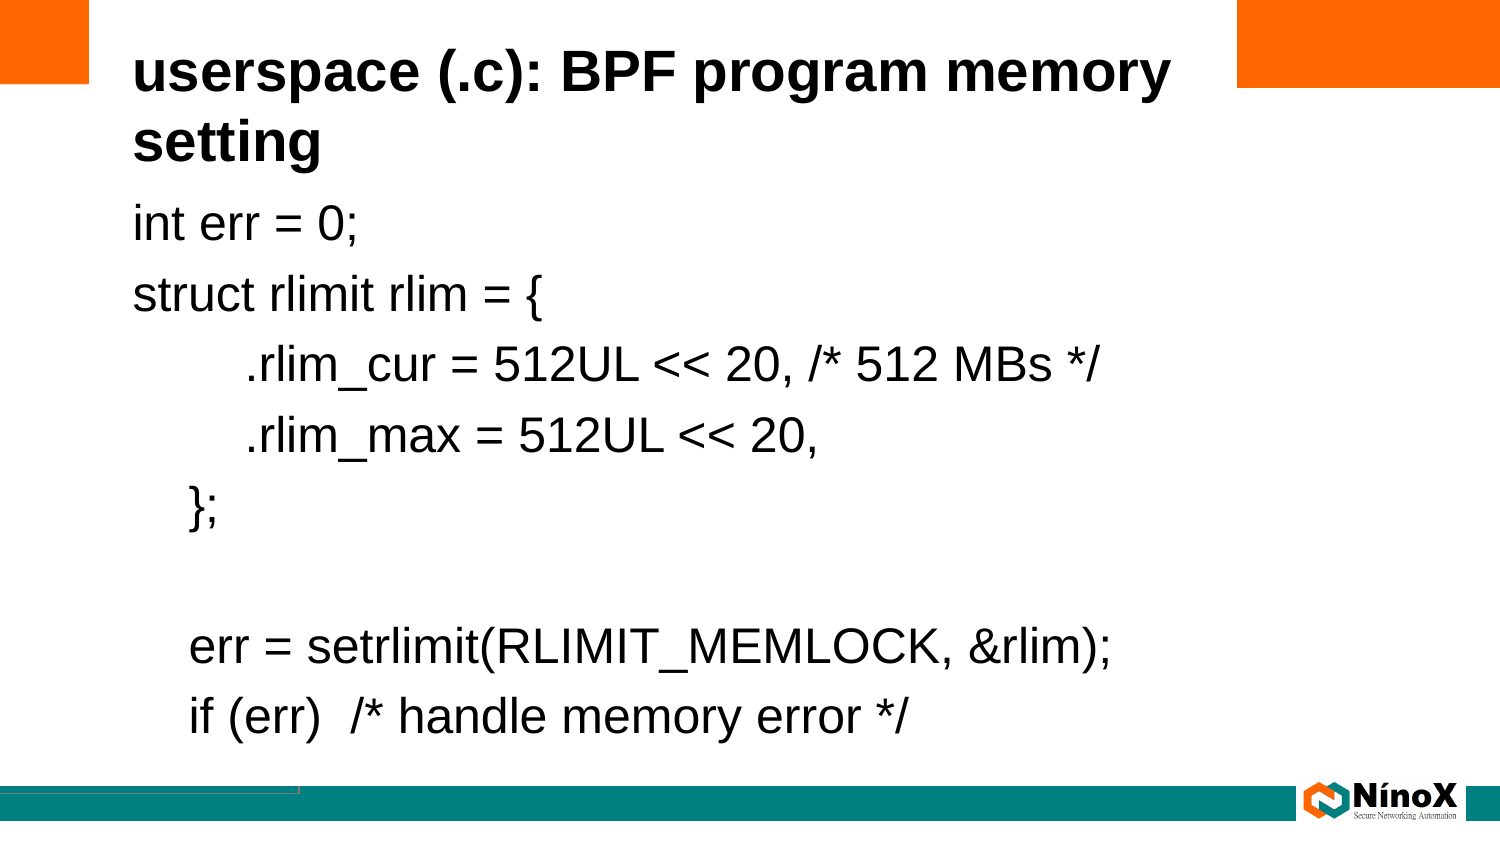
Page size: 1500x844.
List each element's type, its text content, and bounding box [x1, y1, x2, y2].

list int err = 0; struct rlimit rlim = { .rlim_cur = 512UL << 20, /* 512 MBs */ .rlim_max = 512UL << 20, }; err = setrlimit(RLIMIT_MEMLOCK, &rlim); if (err) /* handle memory error */ [132, 190, 1468, 737]
picture [0, 779, 1500, 822]
title userspace (.c): BPF program memory setting [132, 33, 1211, 107]
picture [1237, 0, 1500, 88]
picture [0, 0, 89, 86]
